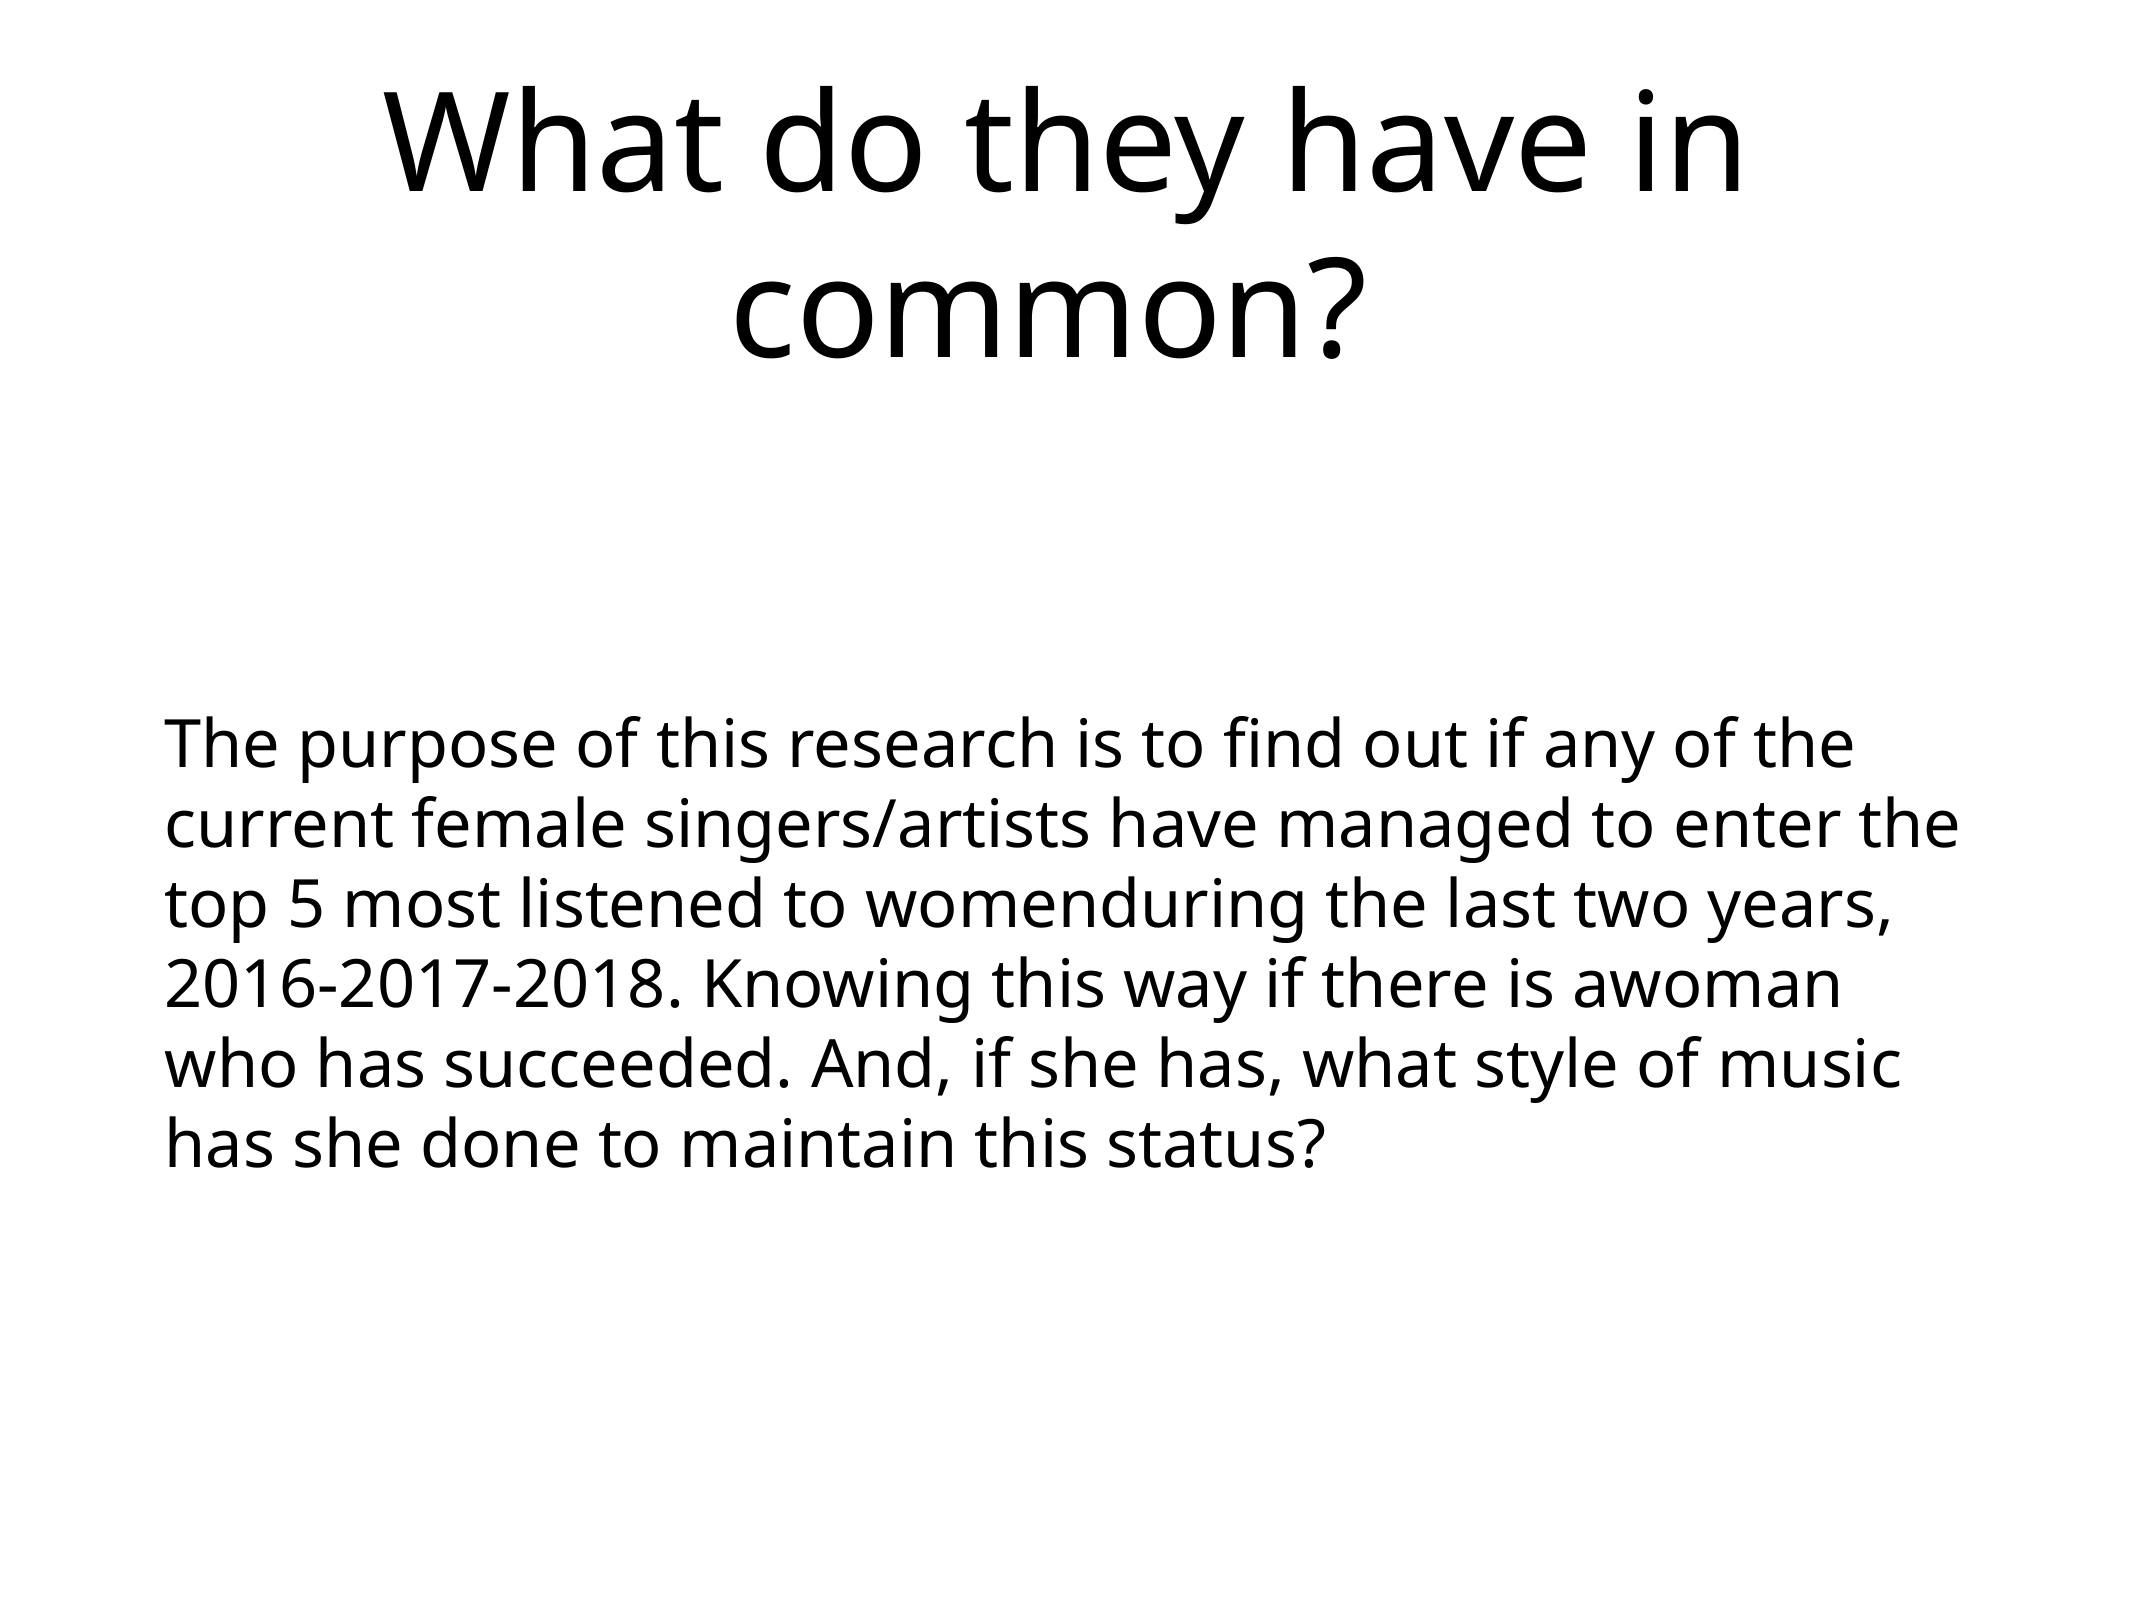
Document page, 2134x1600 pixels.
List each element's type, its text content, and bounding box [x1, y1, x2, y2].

list The purpose of this research is to find out if any of the current female singers/artists have managed to enter the top 5 most listened to womenduring the last two years, 2016-2017-2018. Knowing this way if there is awoman who has succeeded. And, if she has, what style of music has she done to maintain this status? [155, 424, 1978, 1457]
title What do they have in common? [155, 41, 1978, 397]
